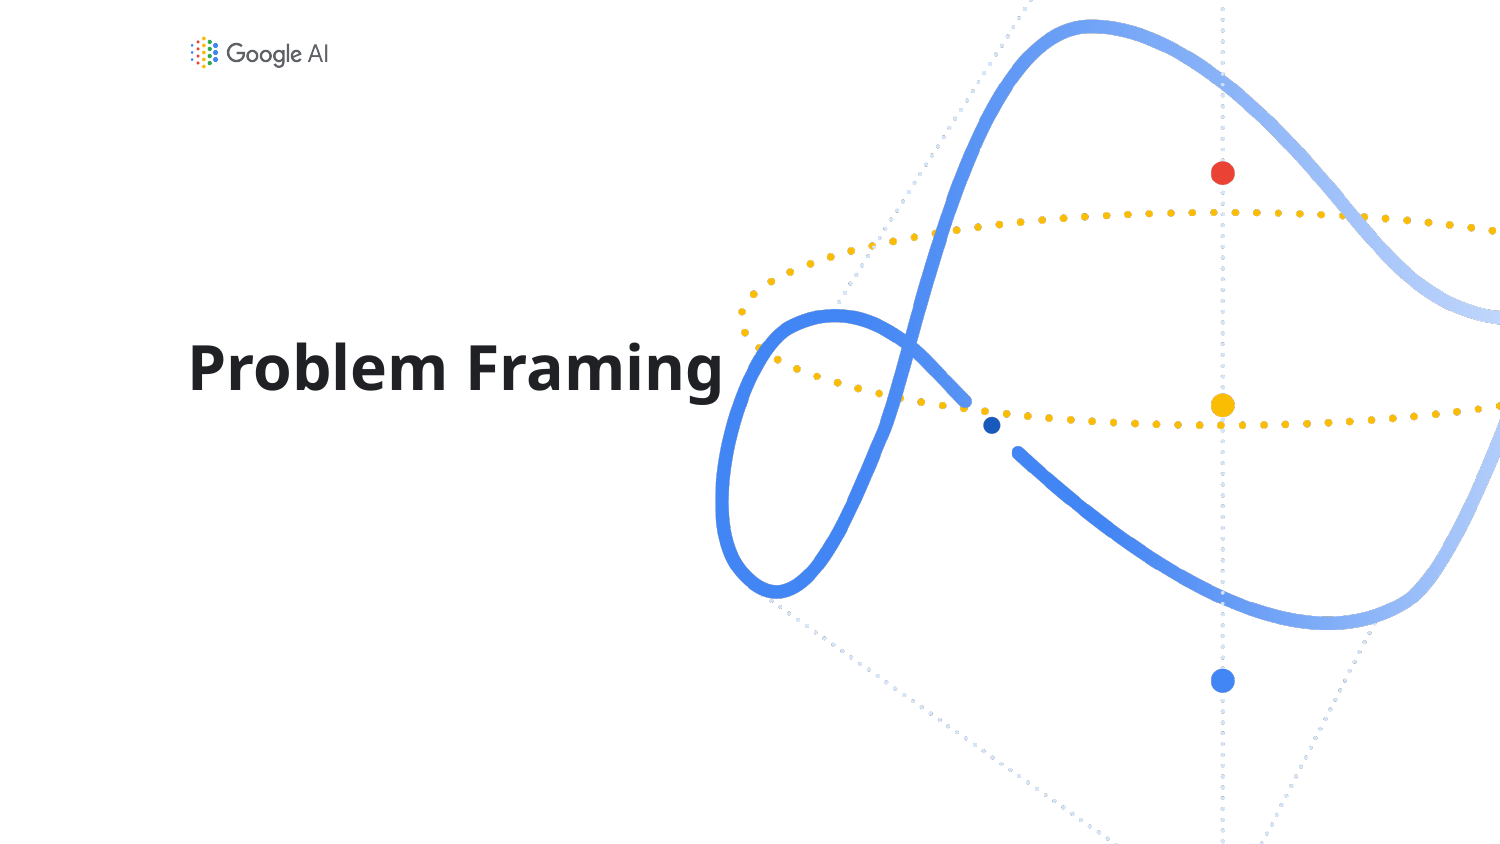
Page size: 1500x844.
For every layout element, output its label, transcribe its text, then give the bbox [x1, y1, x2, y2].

picture [715, 0, 1500, 844]
picture [186, 29, 346, 76]
title Problem Framing [172, 313, 747, 476]
